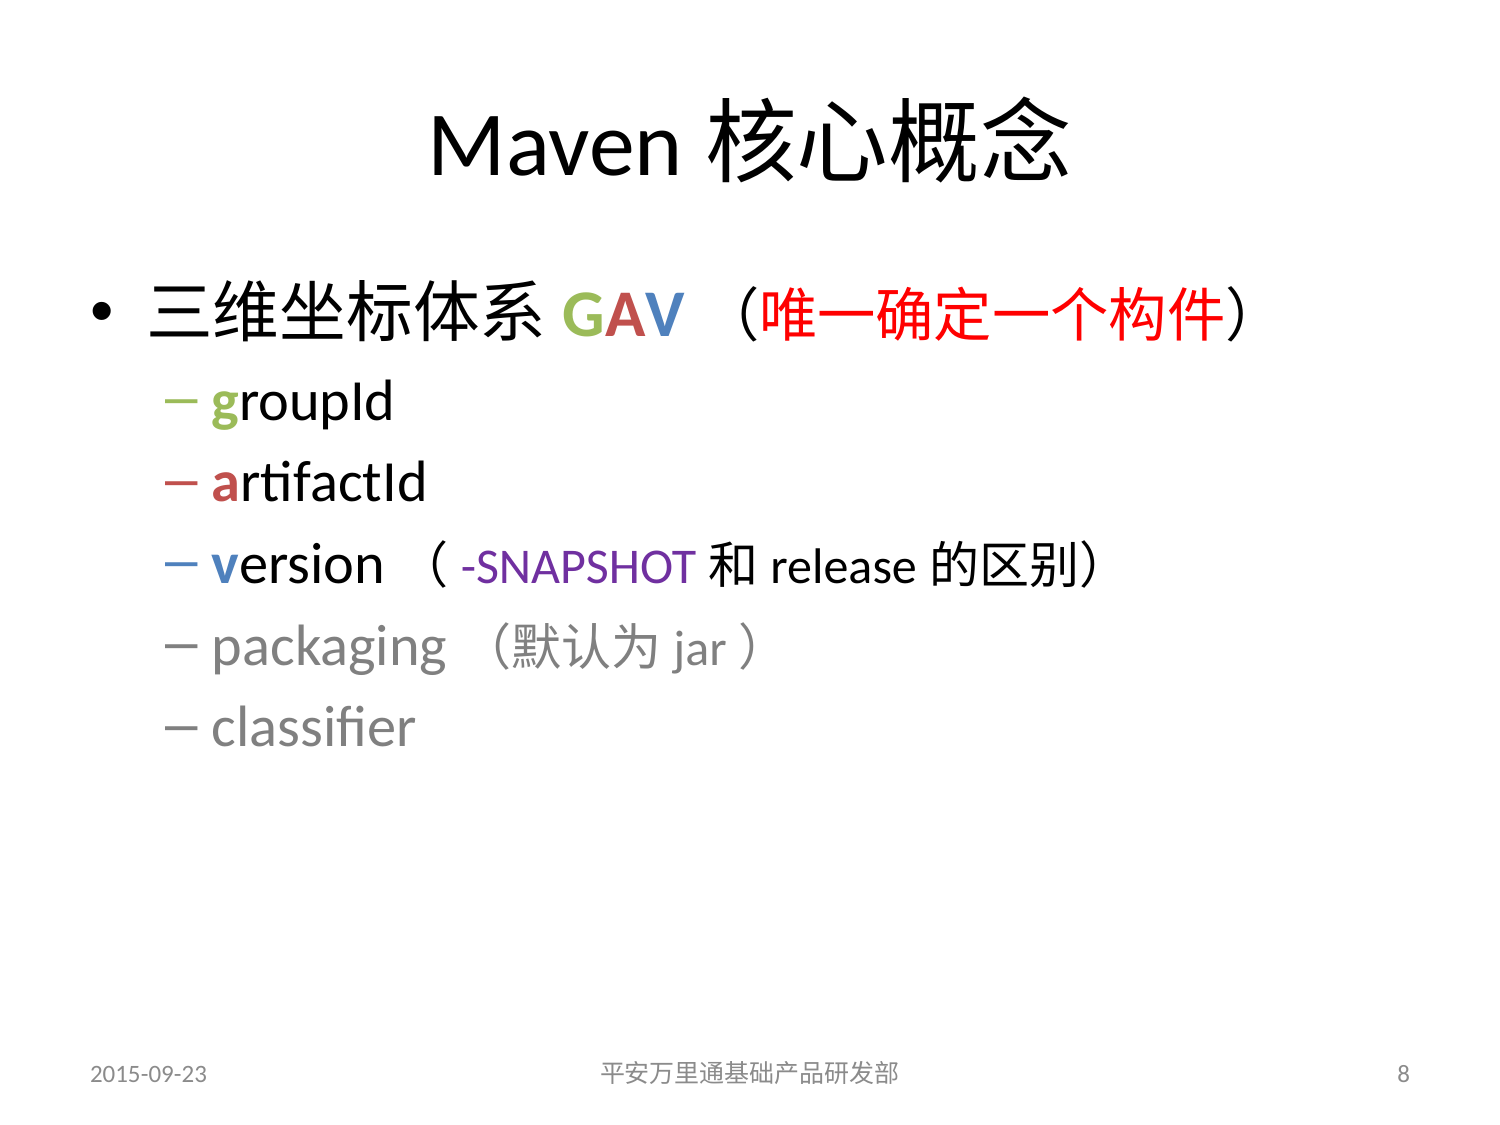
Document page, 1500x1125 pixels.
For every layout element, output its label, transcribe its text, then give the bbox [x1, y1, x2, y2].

slide_number 8 [1074, 1042, 1425, 1103]
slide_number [75, 1042, 425, 1103]
title Maven核心概念 [75, 45, 1425, 233]
footer 平安万里通基础产品研发部 [512, 1042, 988, 1103]
list 三维坐标体系GAV（唯一确定一个构件） groupId artifactId version（-SNAPSHOT和release的区别） packaging（默认为jar） classifier [75, 262, 1425, 1005]
